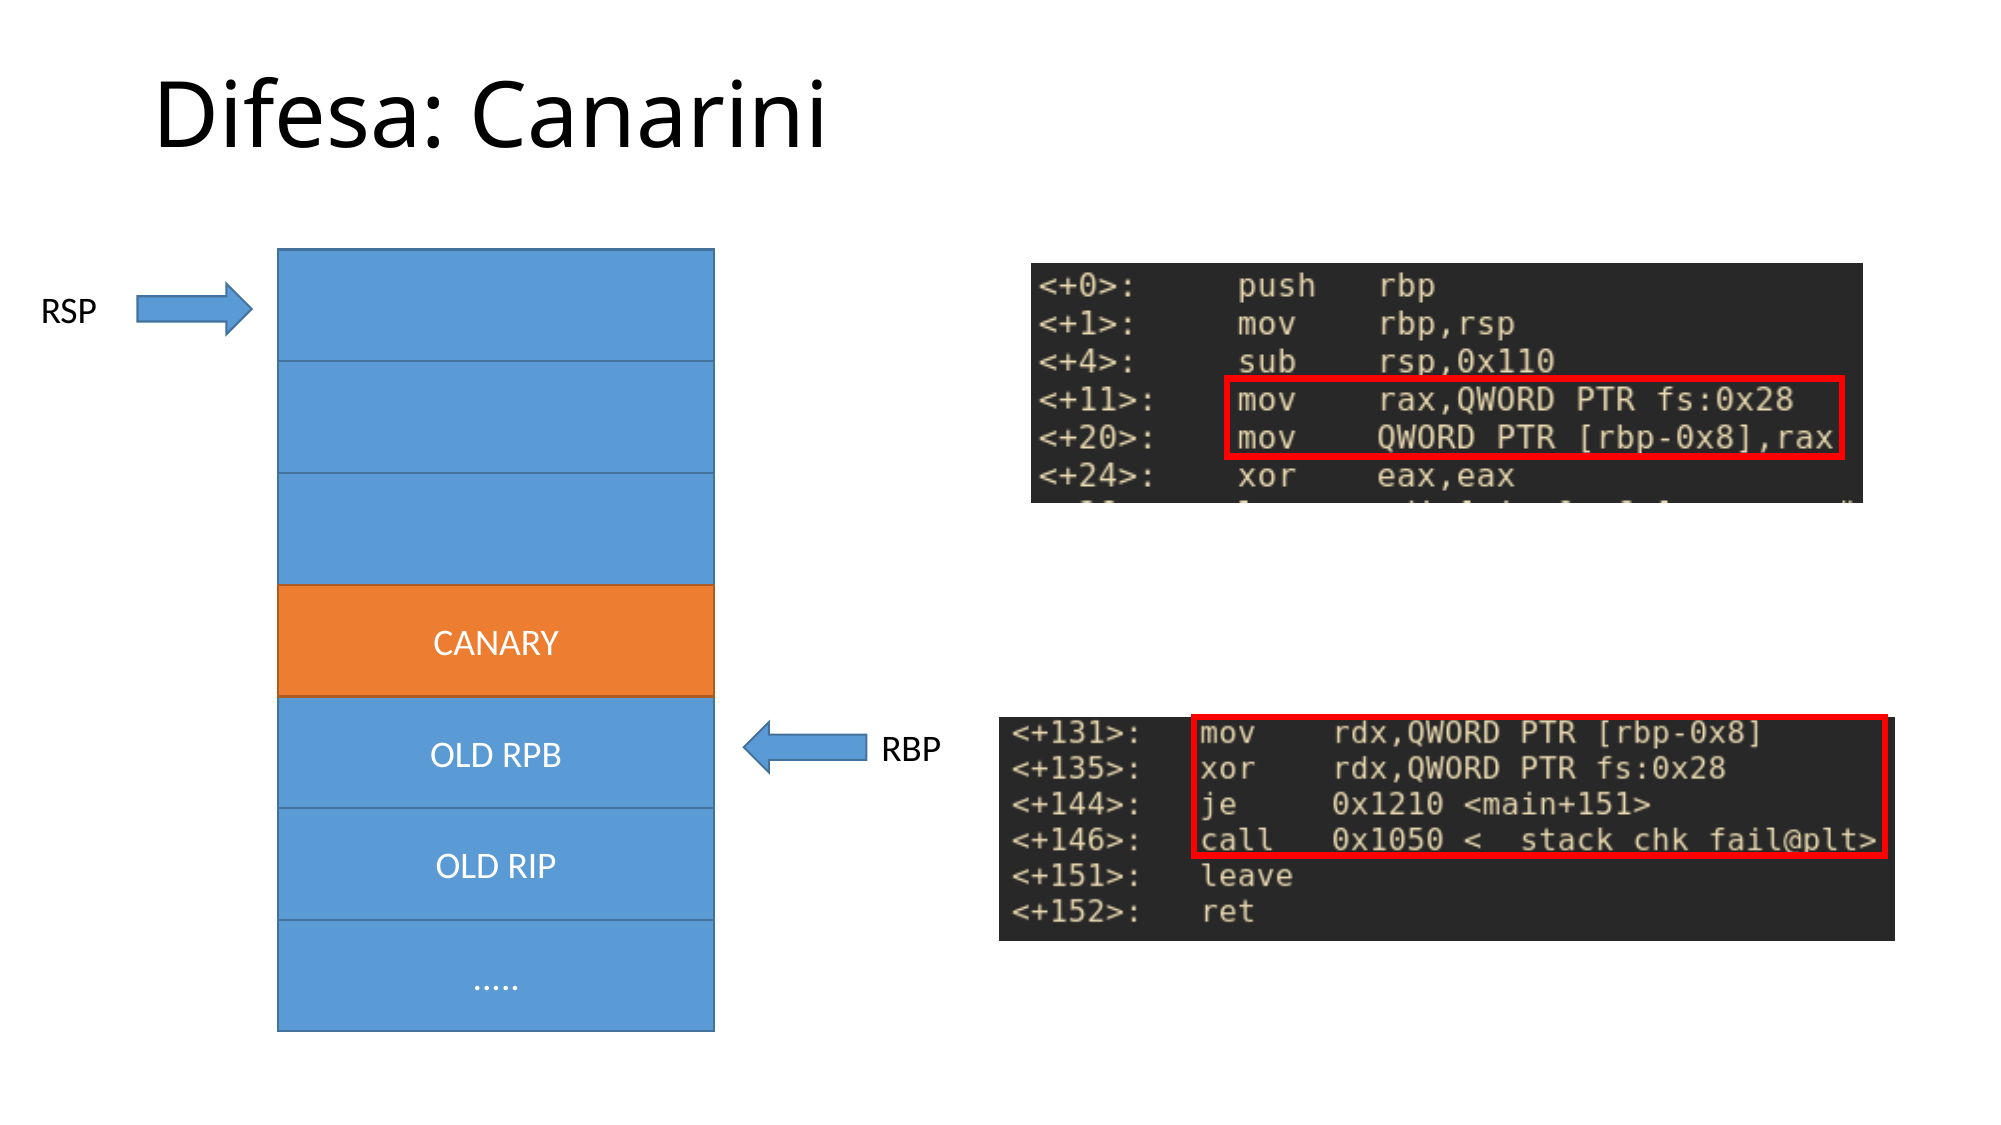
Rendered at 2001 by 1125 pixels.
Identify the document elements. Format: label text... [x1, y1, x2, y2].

text_box OLD RPB [277, 698, 715, 809]
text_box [26, 278, 252, 340]
text_box OLD RIP [277, 809, 715, 921]
title Difesa: Canarini [137, 8, 1863, 227]
picture [1031, 263, 1863, 503]
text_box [743, 717, 978, 778]
text_box [277, 362, 715, 474]
text_box [277, 474, 715, 584]
text_box [277, 248, 715, 362]
text_box CANARY [277, 584, 715, 698]
text_box ..... [277, 921, 715, 1032]
picture [998, 717, 1895, 941]
